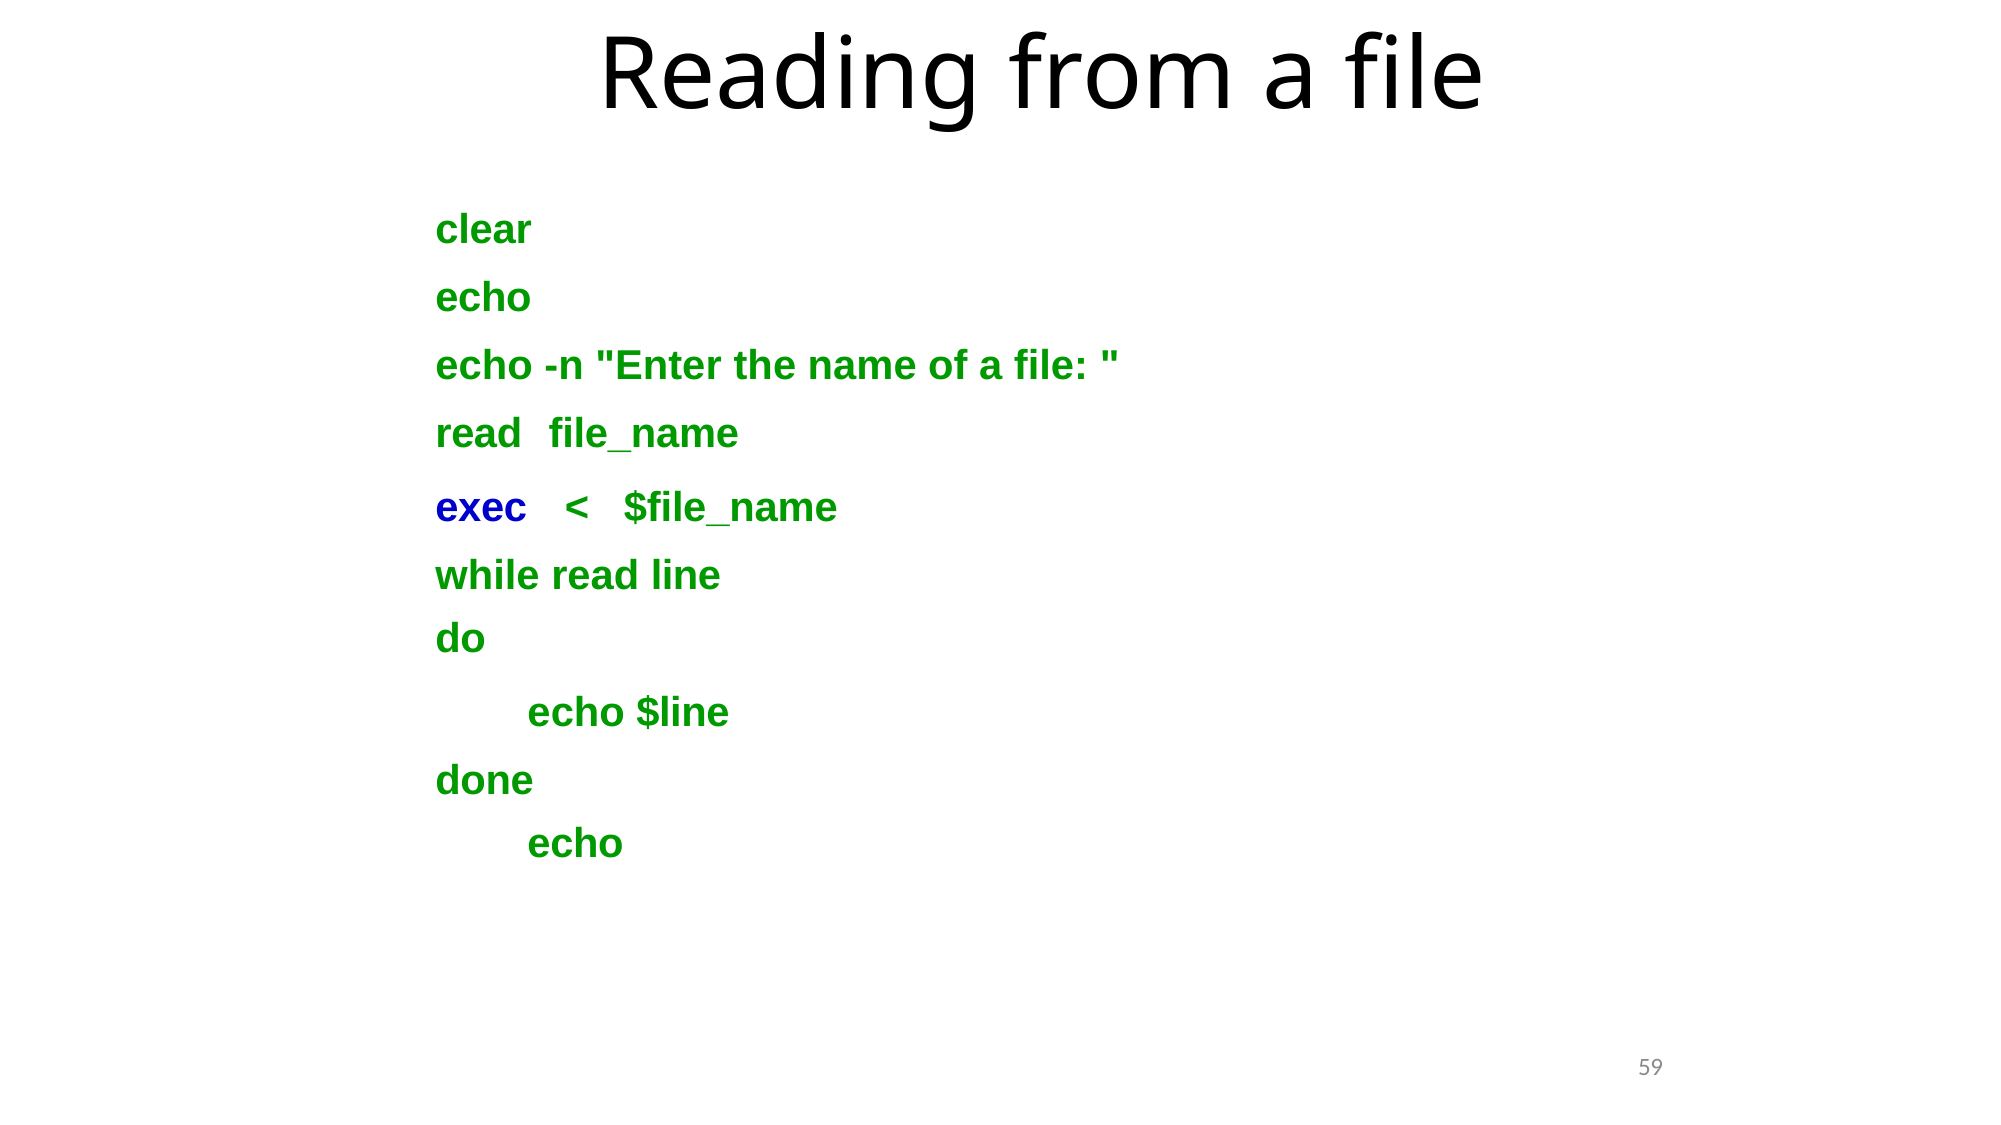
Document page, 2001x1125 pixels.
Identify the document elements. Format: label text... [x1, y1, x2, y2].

slide_number 59 [1606, 732, 1663, 1125]
title Reading from a file [595, 0, 1499, 163]
text_box clear echo echo -n "Enter the name of a file: " read file_name exec < $file_name while read line do echo $line done echo [433, 181, 1122, 866]
